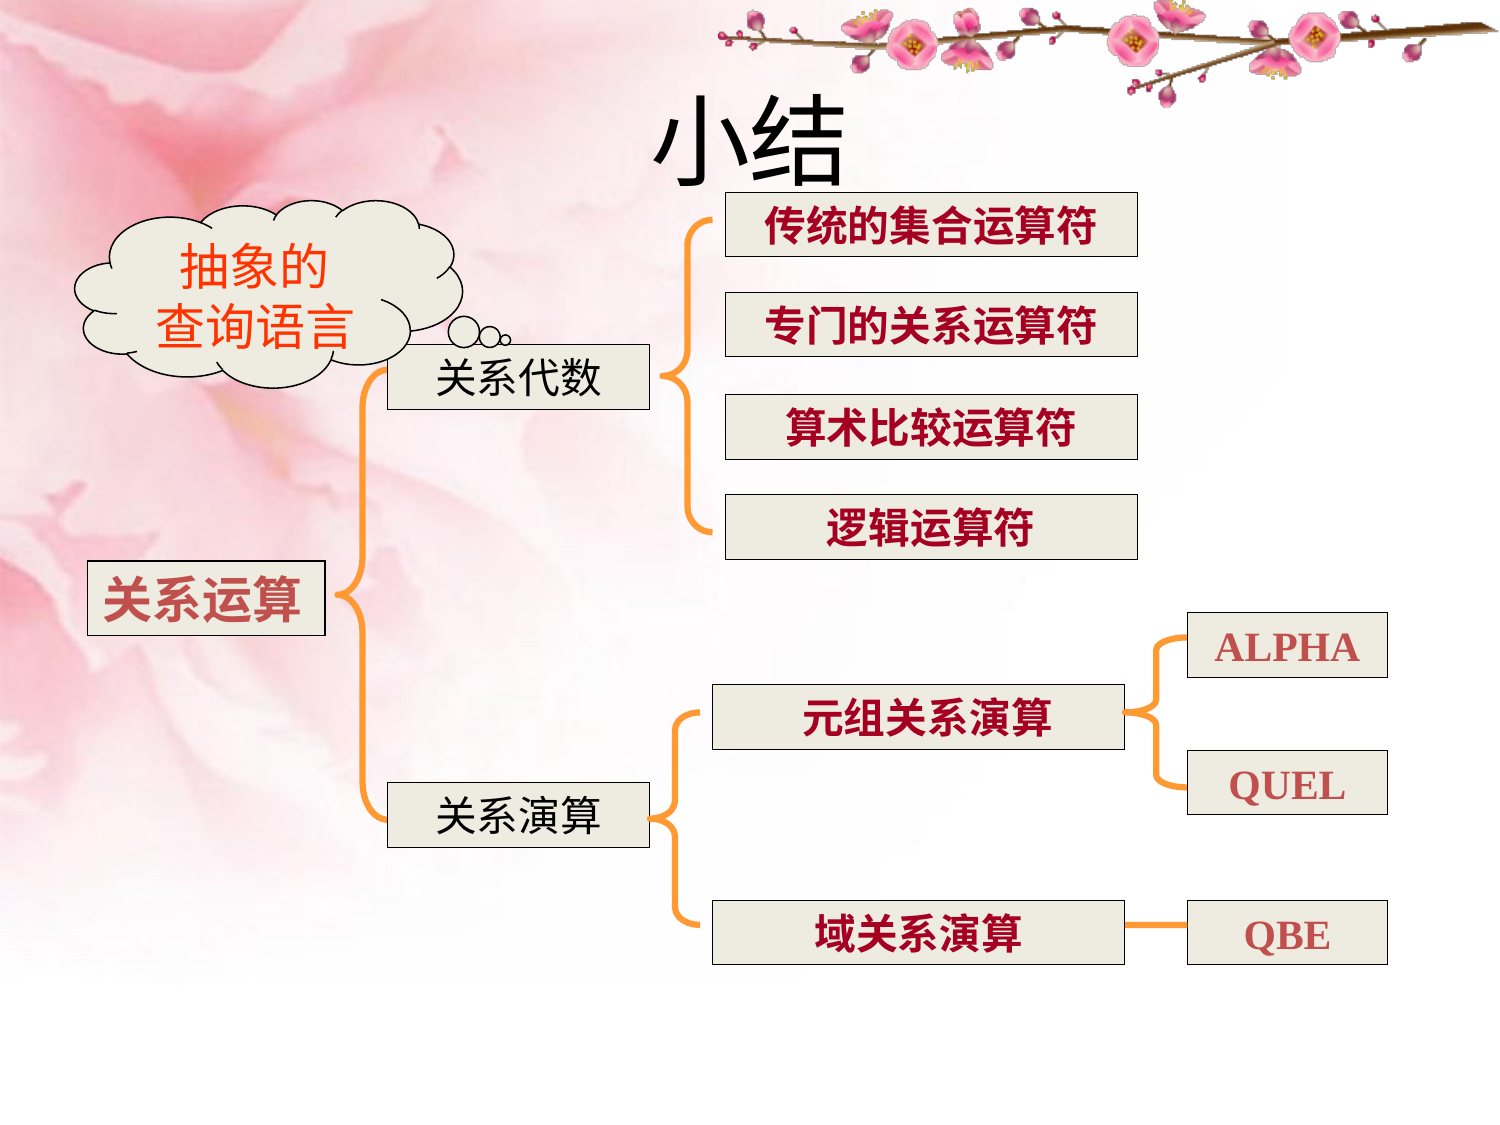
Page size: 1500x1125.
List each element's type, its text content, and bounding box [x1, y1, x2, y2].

text_box 专门的关系运算符 [725, 292, 1138, 357]
text_box 关系运算 [87, 560, 325, 636]
text_box 算术比较运算符 [725, 394, 1138, 460]
picture [0, 0, 1500, 1125]
text_box [337, 369, 388, 820]
text_box [1124, 637, 1188, 788]
text_box 逻辑运算符 [725, 494, 1138, 560]
text_box 域关系演算 [712, 900, 1125, 965]
text_box QBE [1187, 900, 1388, 965]
text_box ALPHA [1187, 612, 1388, 678]
text_box 元组关系演算 [712, 684, 1125, 750]
text_box QUEL [1187, 750, 1388, 815]
text_box 关系演算 [387, 782, 650, 848]
text_box [650, 712, 701, 925]
text_box 关系代数 [387, 344, 650, 410]
text_box 抽象的 查询语言 [448, 316, 511, 348]
text_box 传统的集合运算符 [725, 192, 1138, 257]
text_box [662, 219, 713, 533]
title 小结 [75, 45, 1425, 233]
text_box 抽象的 查询语言 [74, 200, 463, 389]
